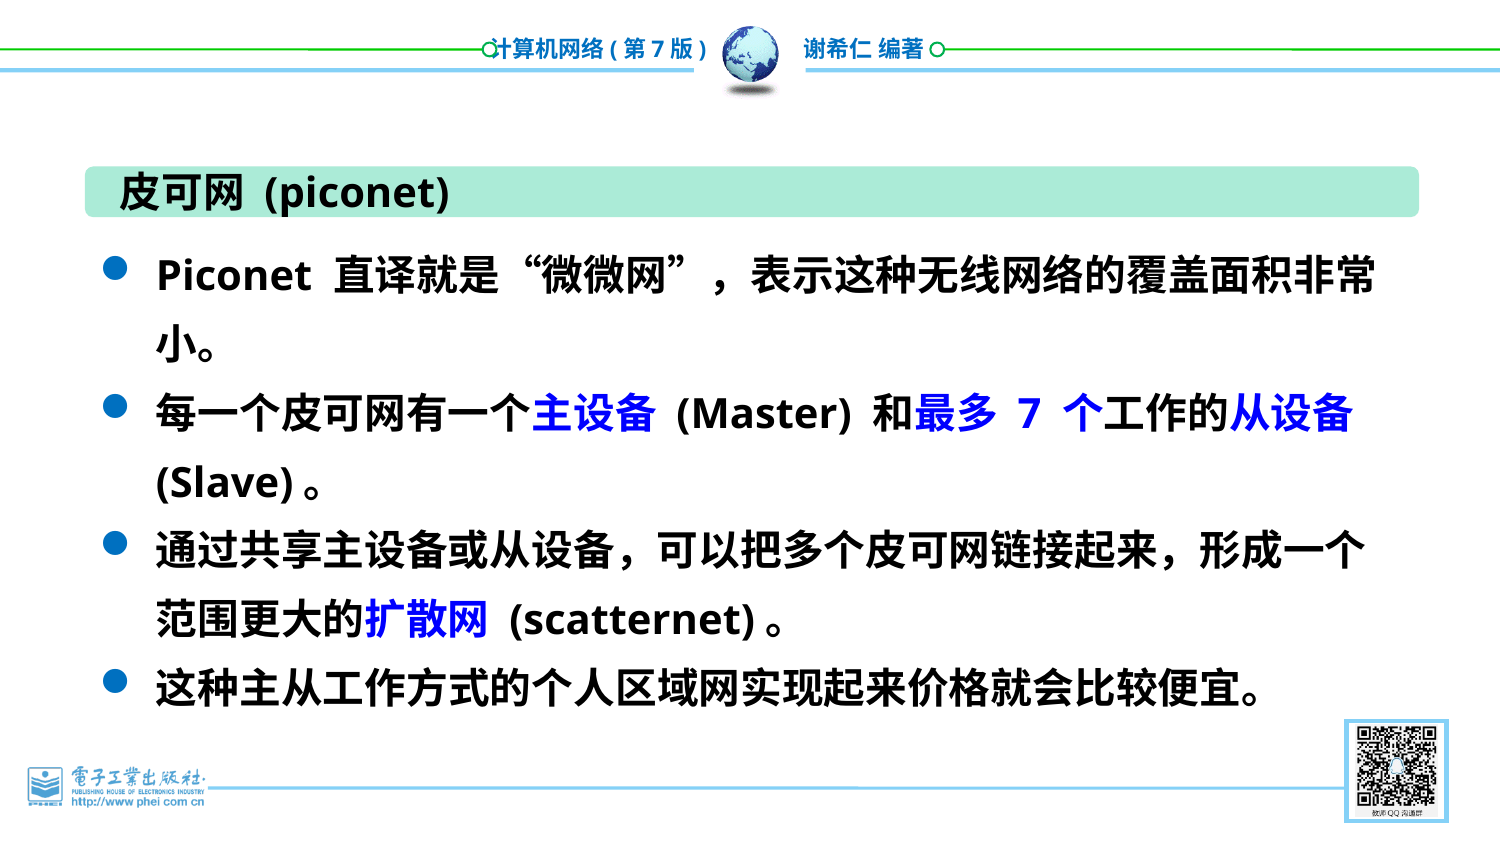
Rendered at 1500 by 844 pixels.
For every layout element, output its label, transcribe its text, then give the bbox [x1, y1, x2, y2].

picture [23, 764, 208, 809]
text_box [84, 166, 104, 218]
text_box Piconet 直译就是“微微网”，表示这种无线网络的覆盖面积非常小。 每一个皮可网有一个主设备 (Master) 和最多 7 个工作的从设备 (Slave)。 通过共享主设备或从设备，可以把多个皮可网链接起来，形成一个范围更大的扩散网 (scatternet)。 这种主从工作方式的个人区域网实现起来价格就会比较便宜。 [84, 222, 1420, 719]
text_box [465, 166, 1420, 218]
picture [720, 24, 780, 100]
text_box 皮可网 (piconet) [104, 158, 465, 222]
picture [1355, 724, 1438, 817]
